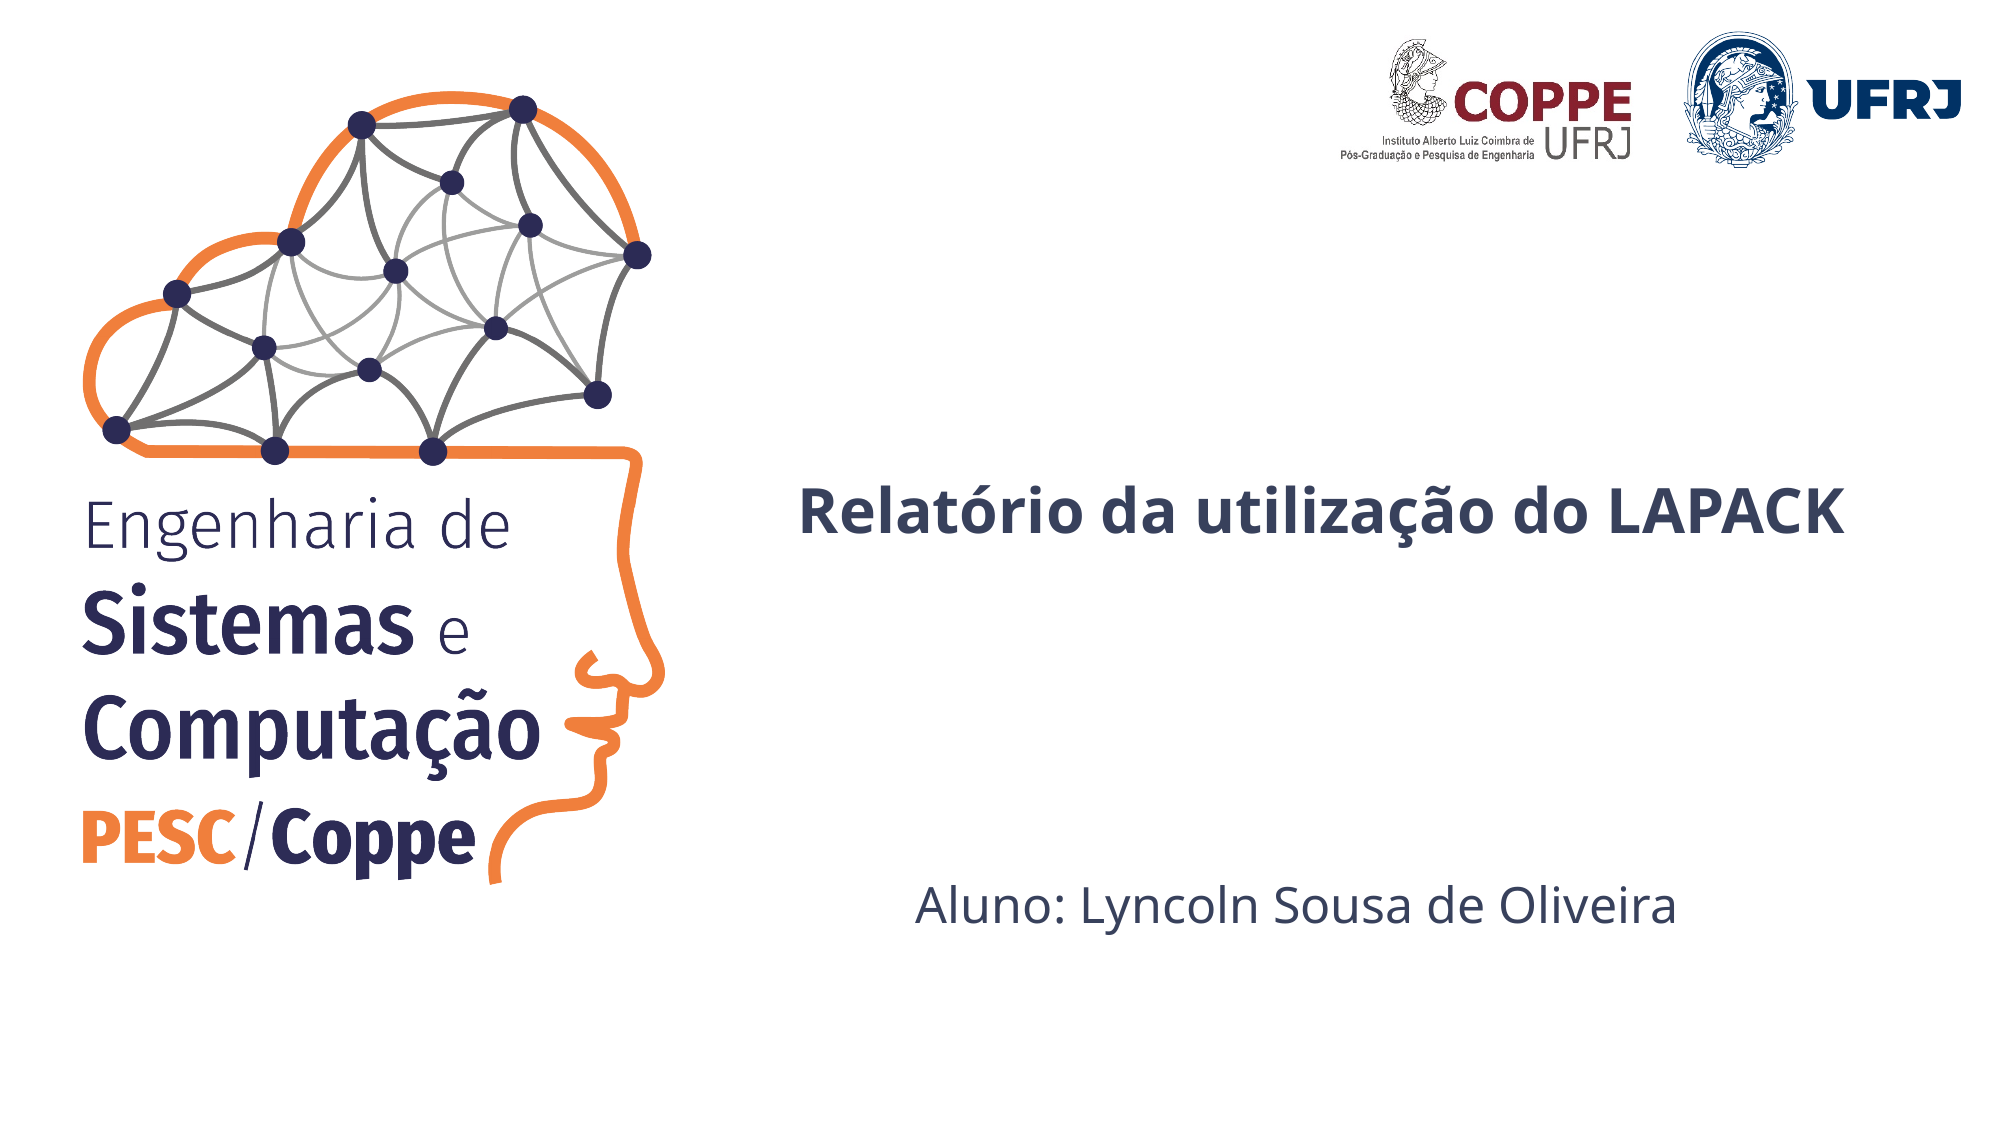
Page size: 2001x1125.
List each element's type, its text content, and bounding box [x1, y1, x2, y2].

picture [1338, 35, 1634, 164]
picture [20, 35, 727, 941]
picture [1644, 0, 2000, 207]
subtitle Aluno: Lyncoln Sousa de Oliveira [617, 782, 1978, 1027]
title Relatório da utilização do LAPACK [620, 320, 1949, 700]
